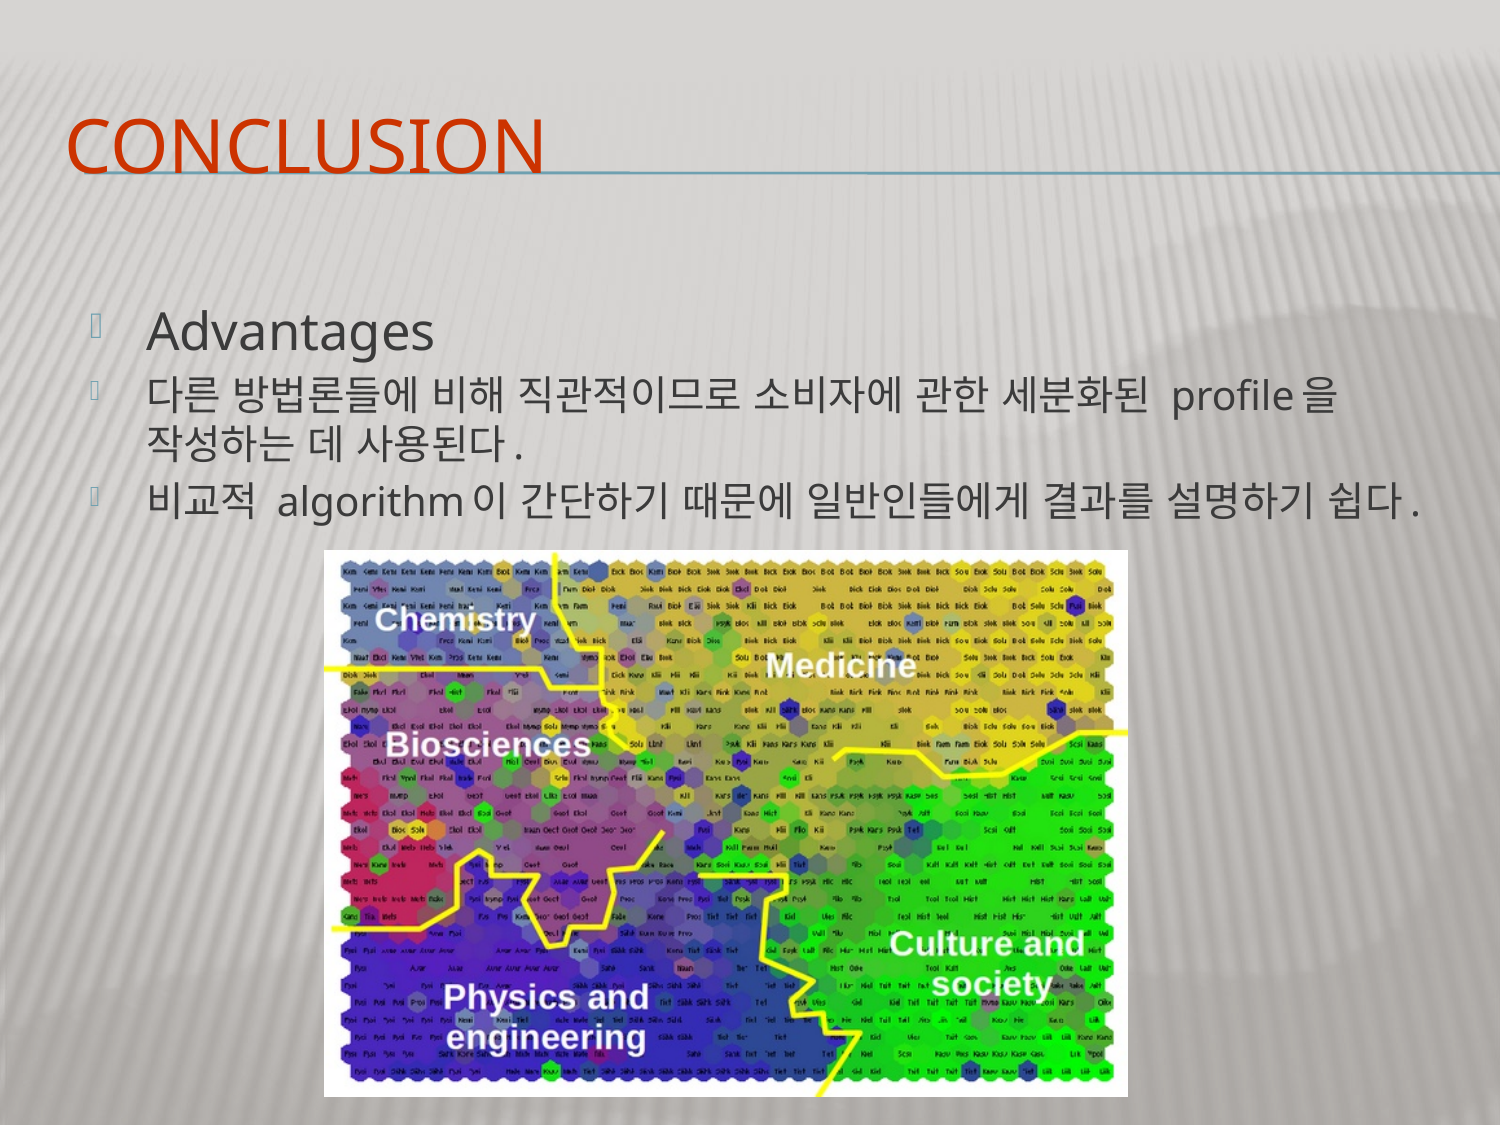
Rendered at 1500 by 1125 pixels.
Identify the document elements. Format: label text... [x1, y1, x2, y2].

title Conclusion [49, 75, 1475, 213]
list Advantages 다른 방법론들에 비해 직관적이므로 소비자에 관한 세분화된 profile을 작성하는 데 사용된다. 비교적 algorithm이 간단하기 때문에 일반인들에게 결과를 설명하기 쉽다. [75, 291, 1424, 539]
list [324, 550, 1129, 1097]
